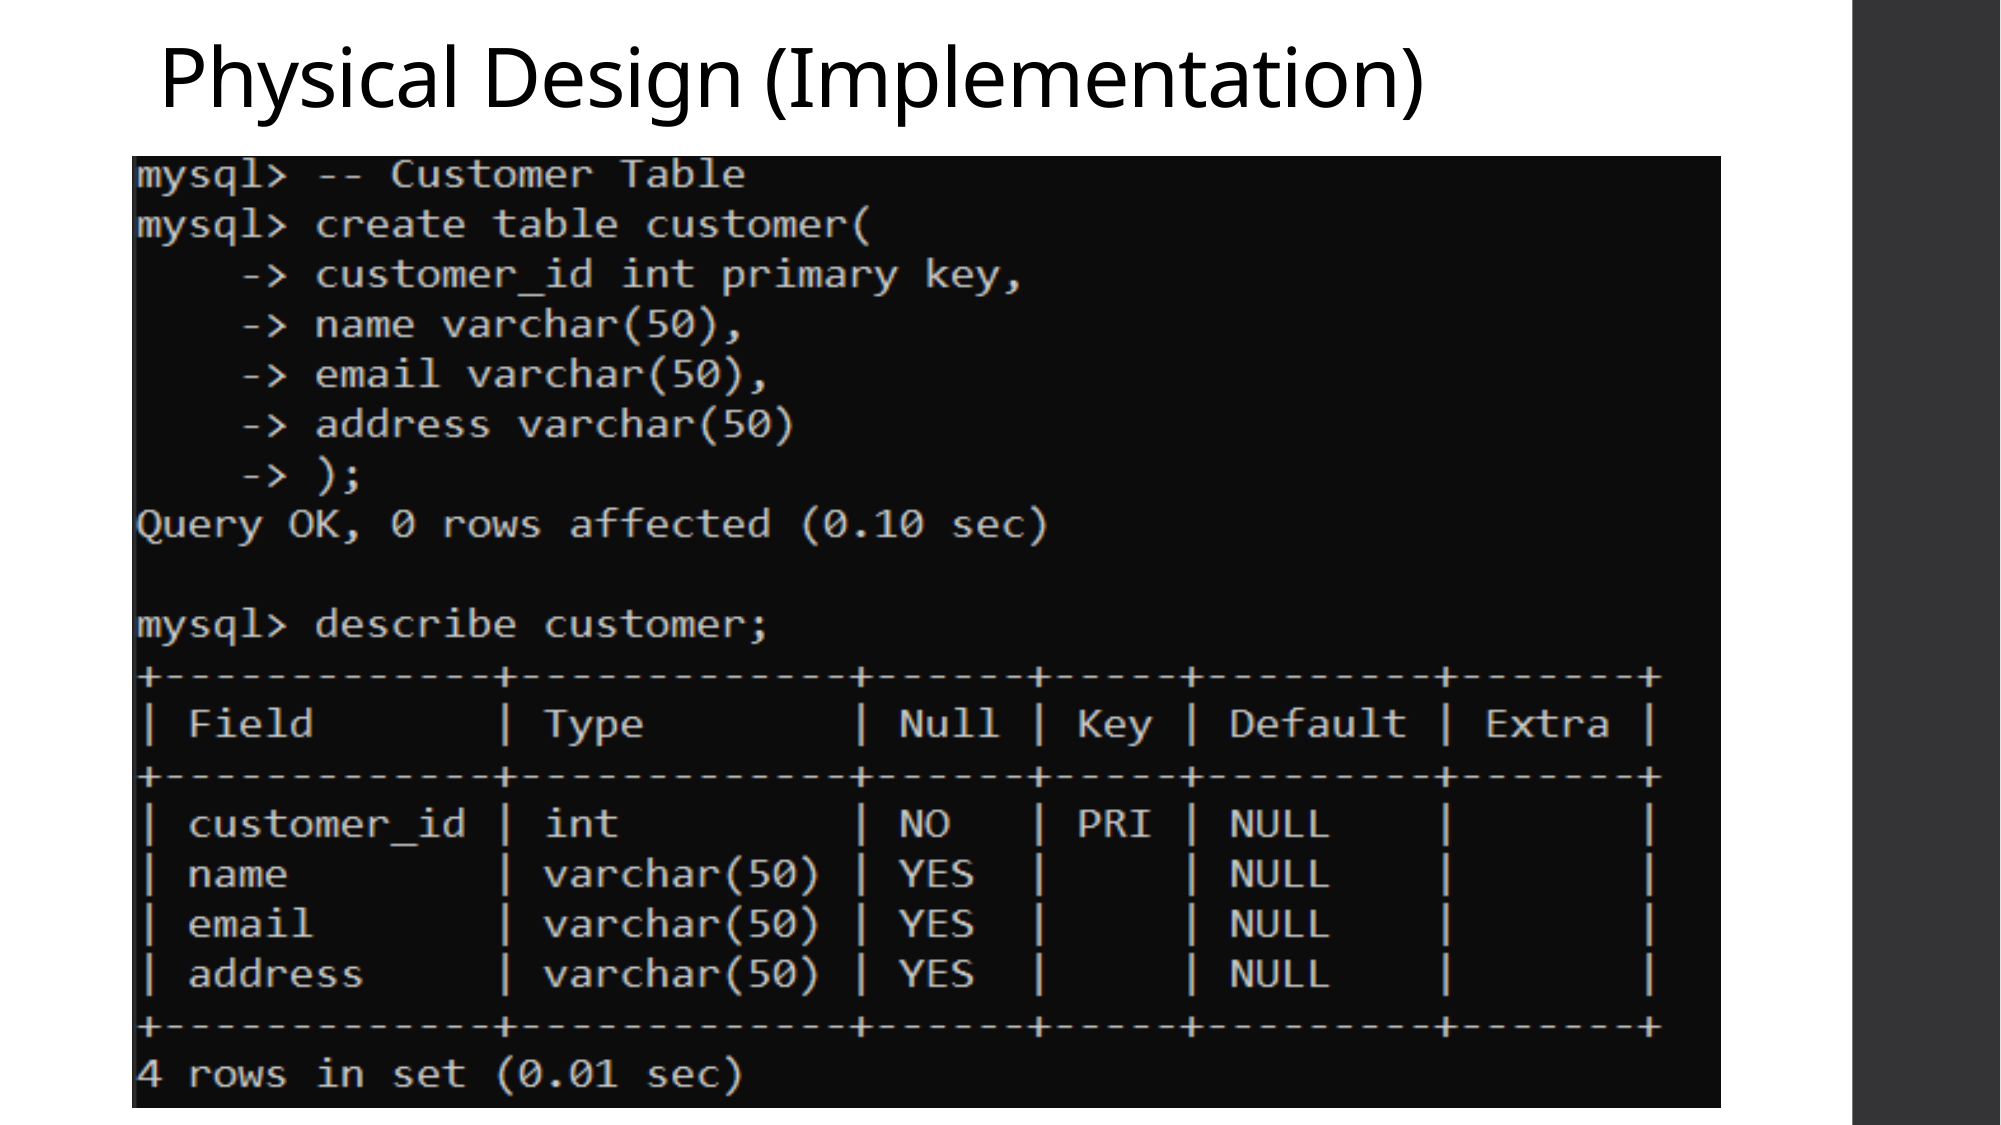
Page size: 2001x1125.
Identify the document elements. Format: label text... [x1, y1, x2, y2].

title Physical Design (Implementation) [143, 8, 1467, 134]
picture [132, 155, 1721, 1108]
